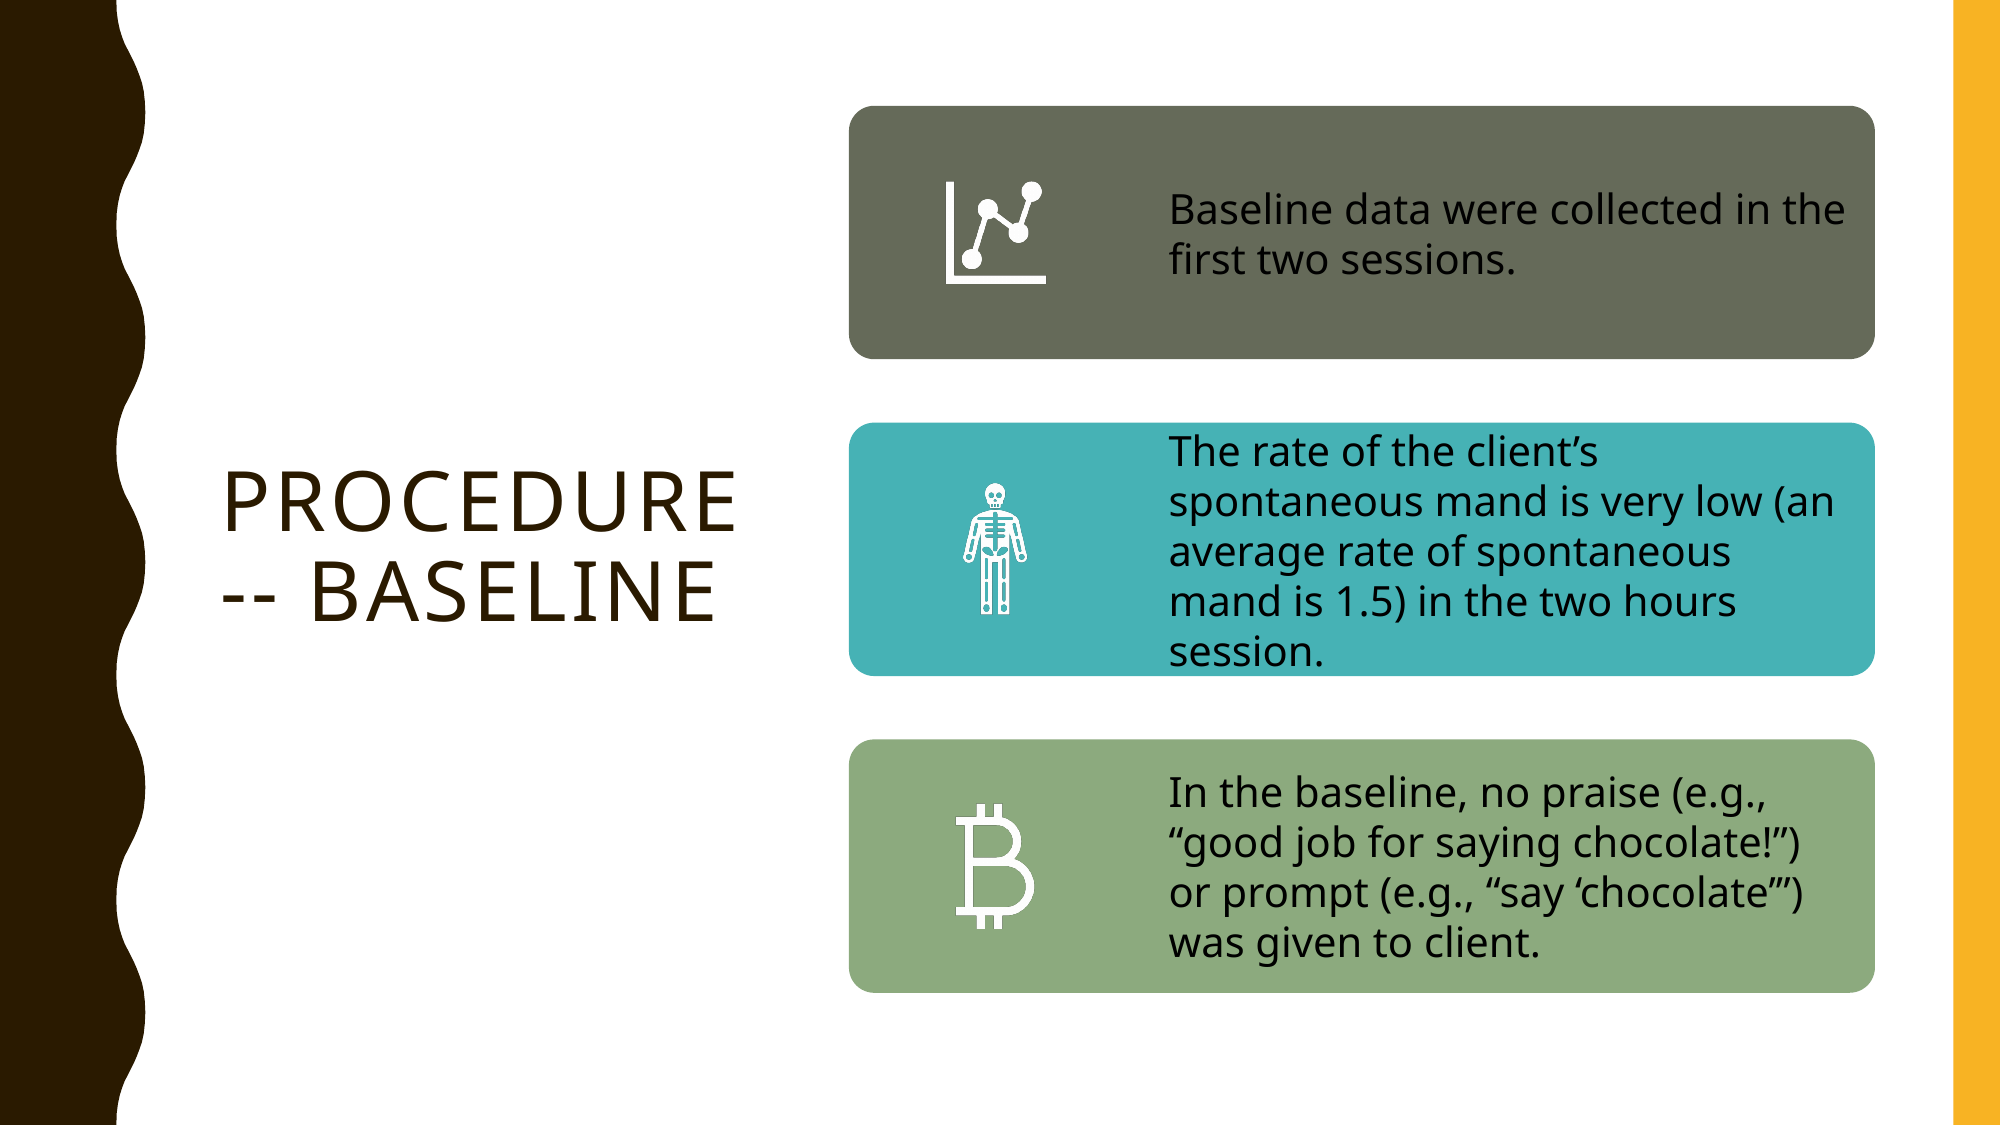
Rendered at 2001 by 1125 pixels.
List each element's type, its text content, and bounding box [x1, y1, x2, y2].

title pROCEDURE -- BASELINE [205, 105, 761, 993]
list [848, 105, 1875, 993]
